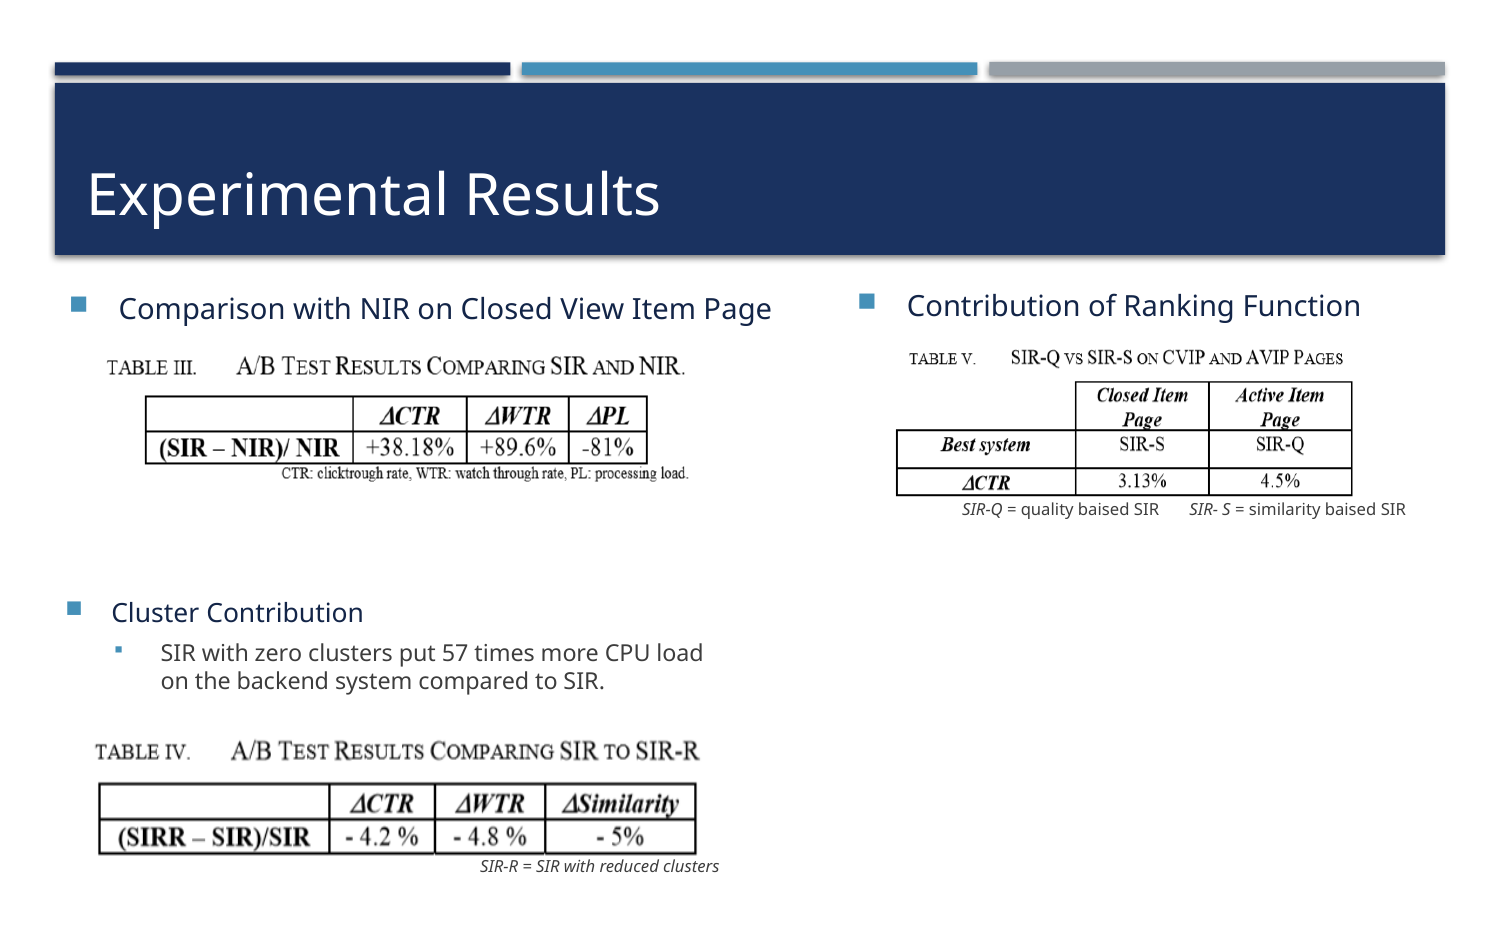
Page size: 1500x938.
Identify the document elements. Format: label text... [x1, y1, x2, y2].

picture [887, 337, 1360, 519]
list Cluster Contribution SIR with zero clusters put 57 times more CPU load on the backend system compared to SIR. [49, 588, 751, 703]
picture [102, 332, 694, 496]
picture [81, 726, 707, 870]
title Experimental Results [71, 99, 1429, 235]
list Contribution of Ranking Function [900, 273, 1500, 337]
list Comparison with NIR on Closed View Item Page [53, 265, 900, 351]
list SIR-Q = quality baised SIR SIR- S = similarity baised SIR [893, 463, 1500, 555]
list SIR-R = SIR with reduced clusters [411, 821, 1113, 912]
